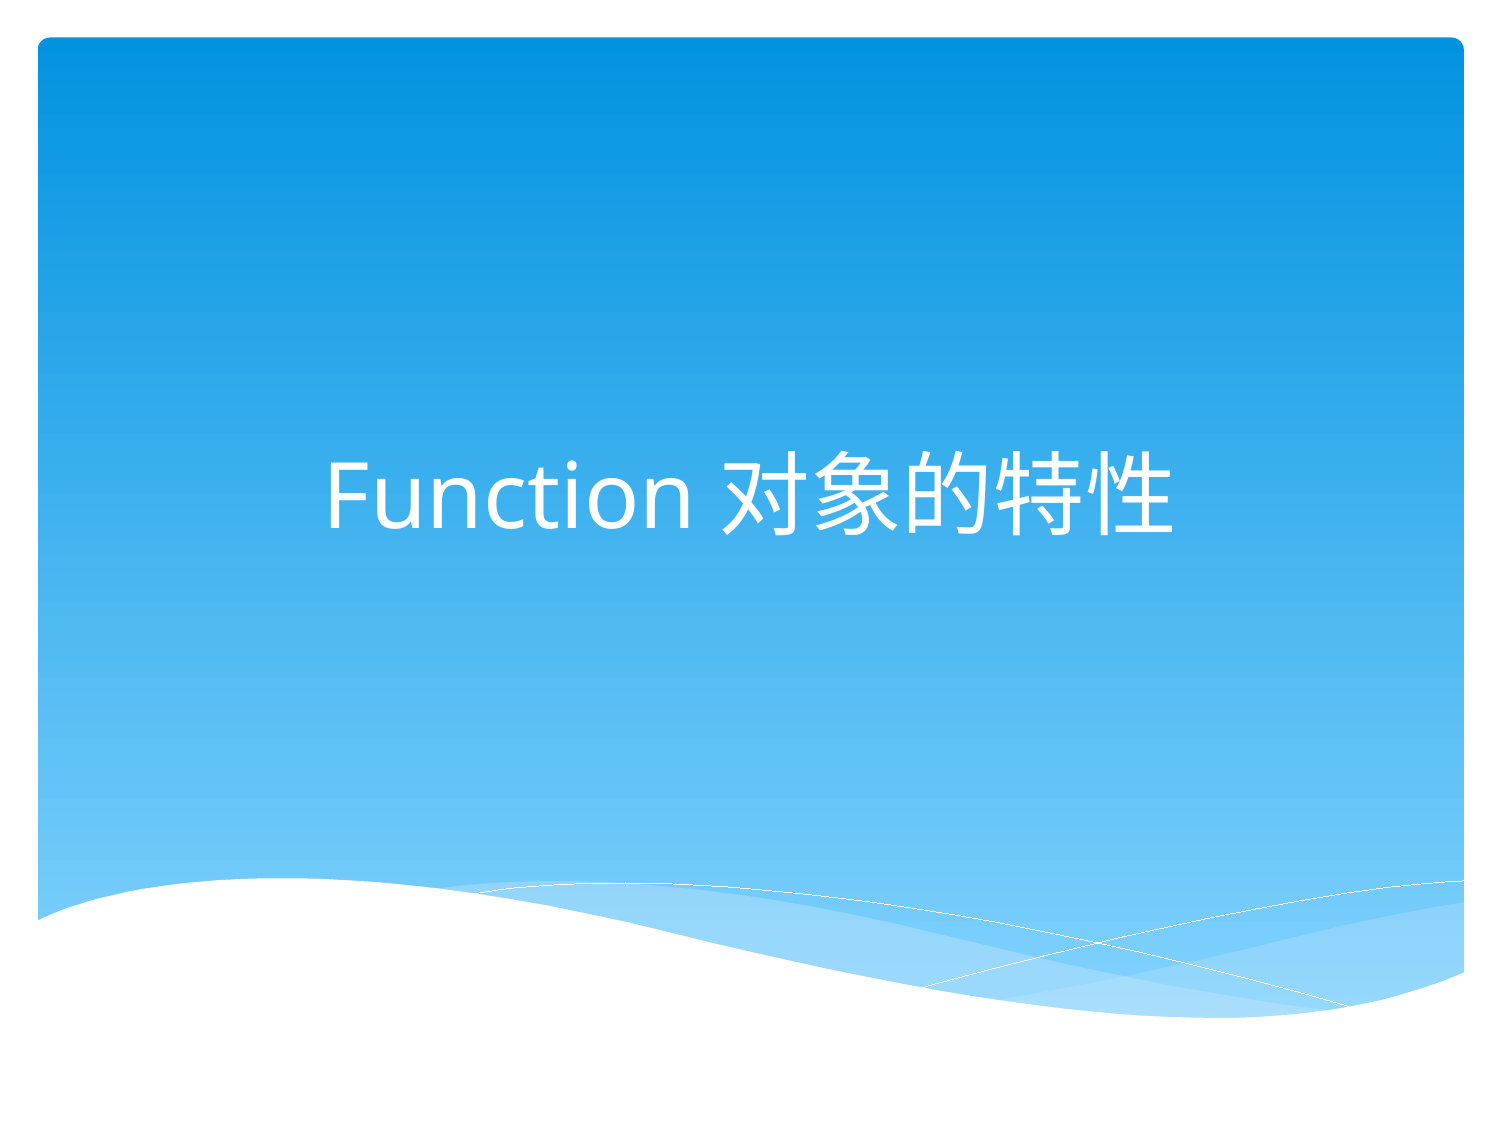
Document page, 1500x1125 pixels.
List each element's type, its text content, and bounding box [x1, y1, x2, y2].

text_box [113, 270, 1389, 953]
title Function对象的特性 [112, 262, 1388, 555]
